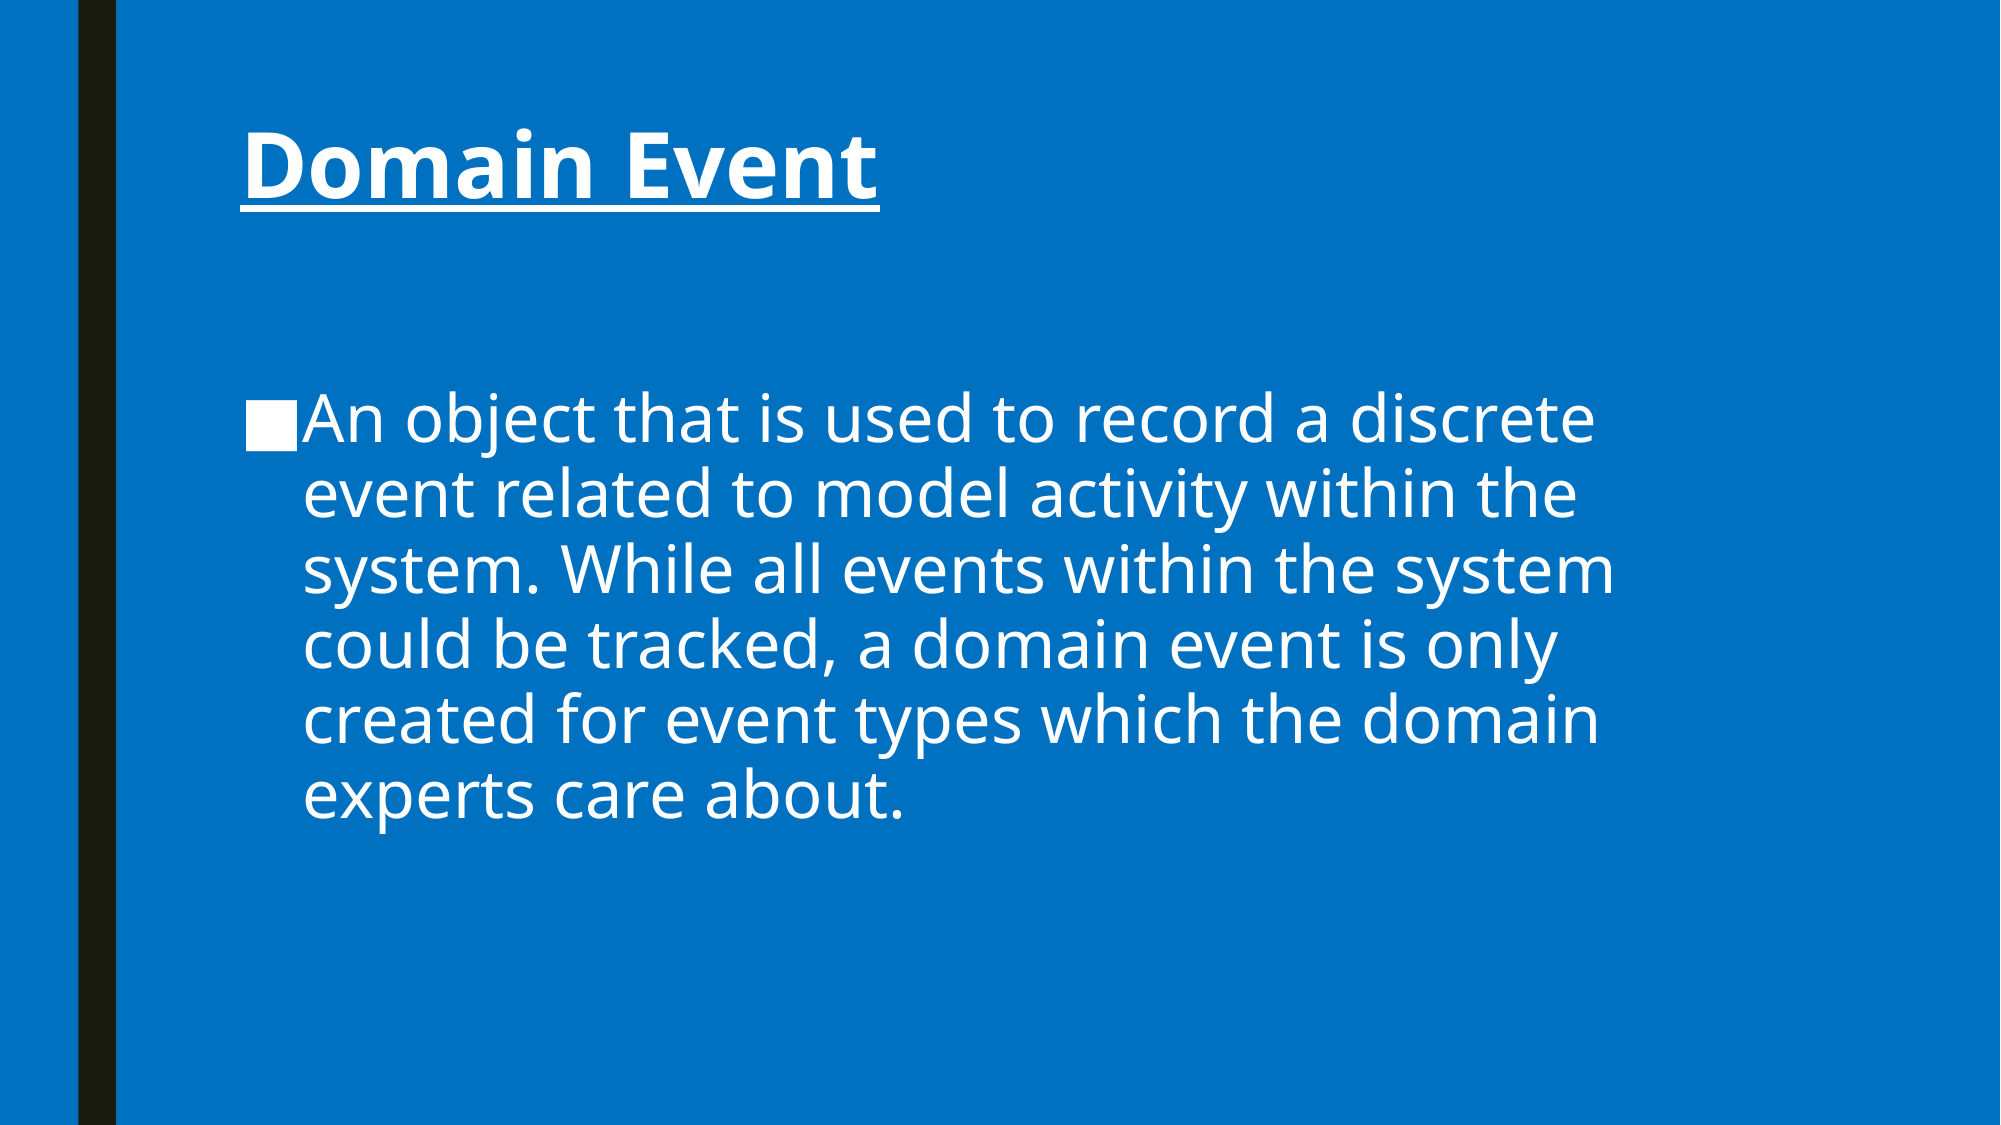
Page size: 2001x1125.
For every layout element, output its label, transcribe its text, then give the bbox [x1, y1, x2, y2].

list An object that is used to record a discrete event related to model activity within the system. While all events within the system could be tracked, a domain event is only created for event types which the domain experts care about. [225, 375, 1648, 963]
title Domain Event [225, 112, 1800, 357]
